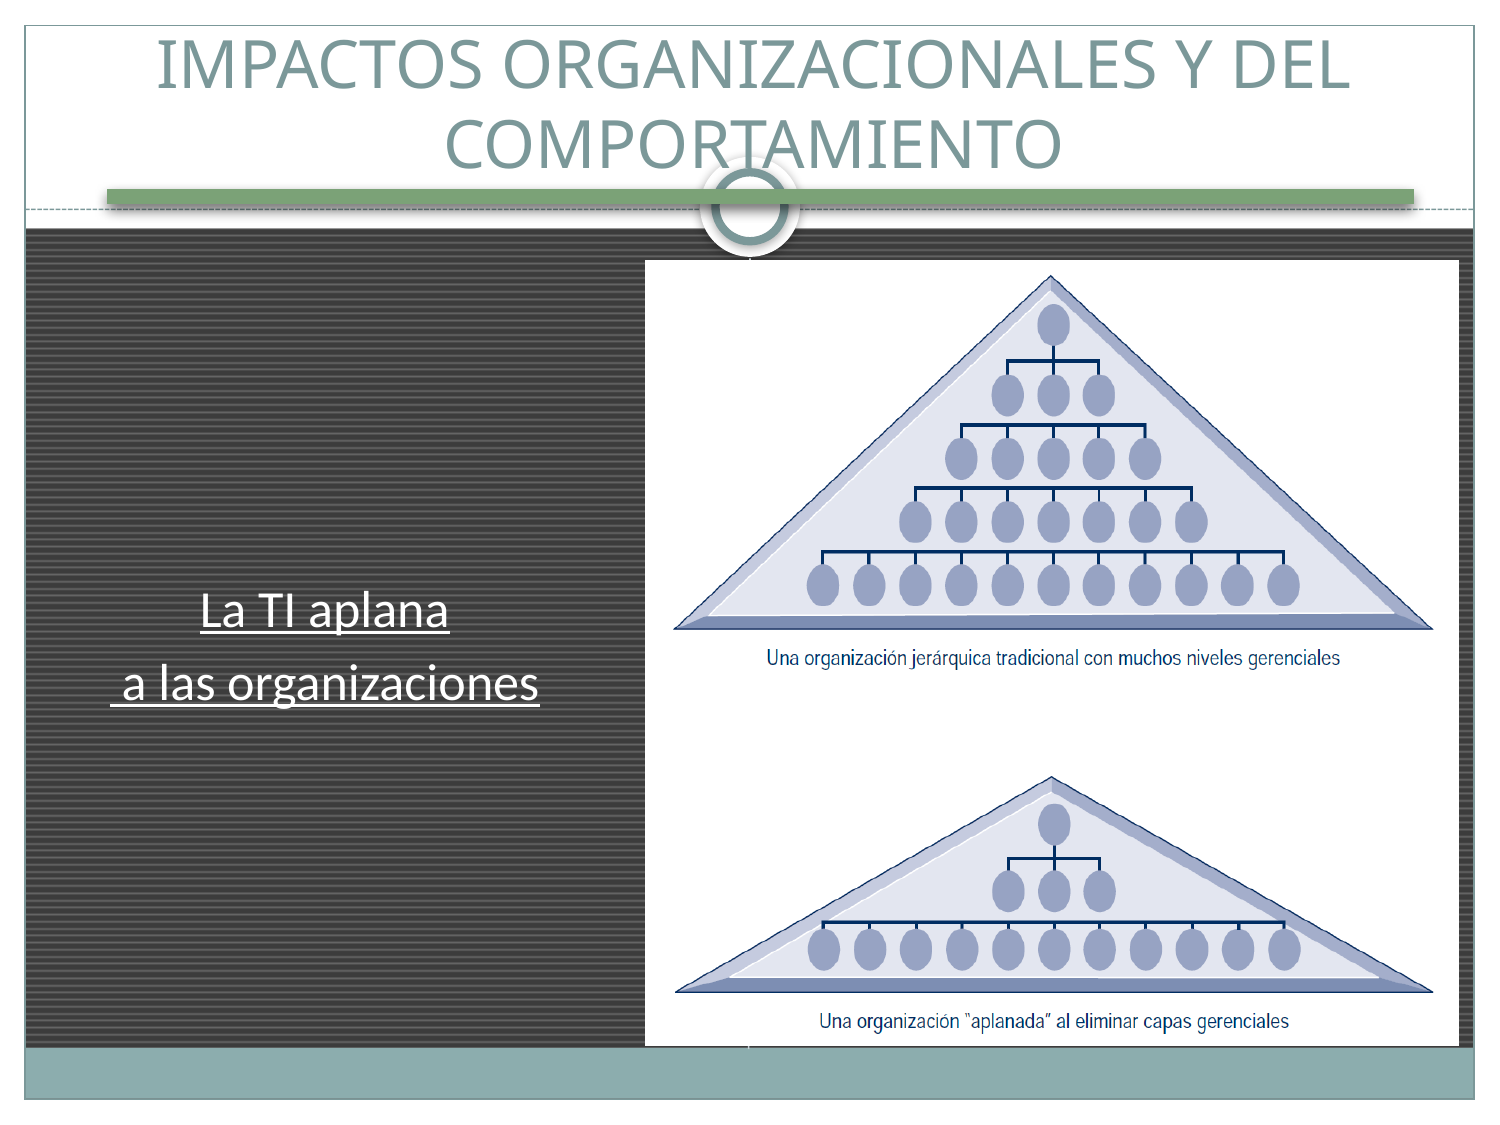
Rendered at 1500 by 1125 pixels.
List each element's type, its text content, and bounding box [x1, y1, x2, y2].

list La TI aplana a las organizaciones [41, 568, 609, 894]
picture [644, 260, 1460, 1047]
title IMPACTOS ORGANIZACIONALES Y DEL COMPORTAMIENTO [107, 0, 1402, 187]
